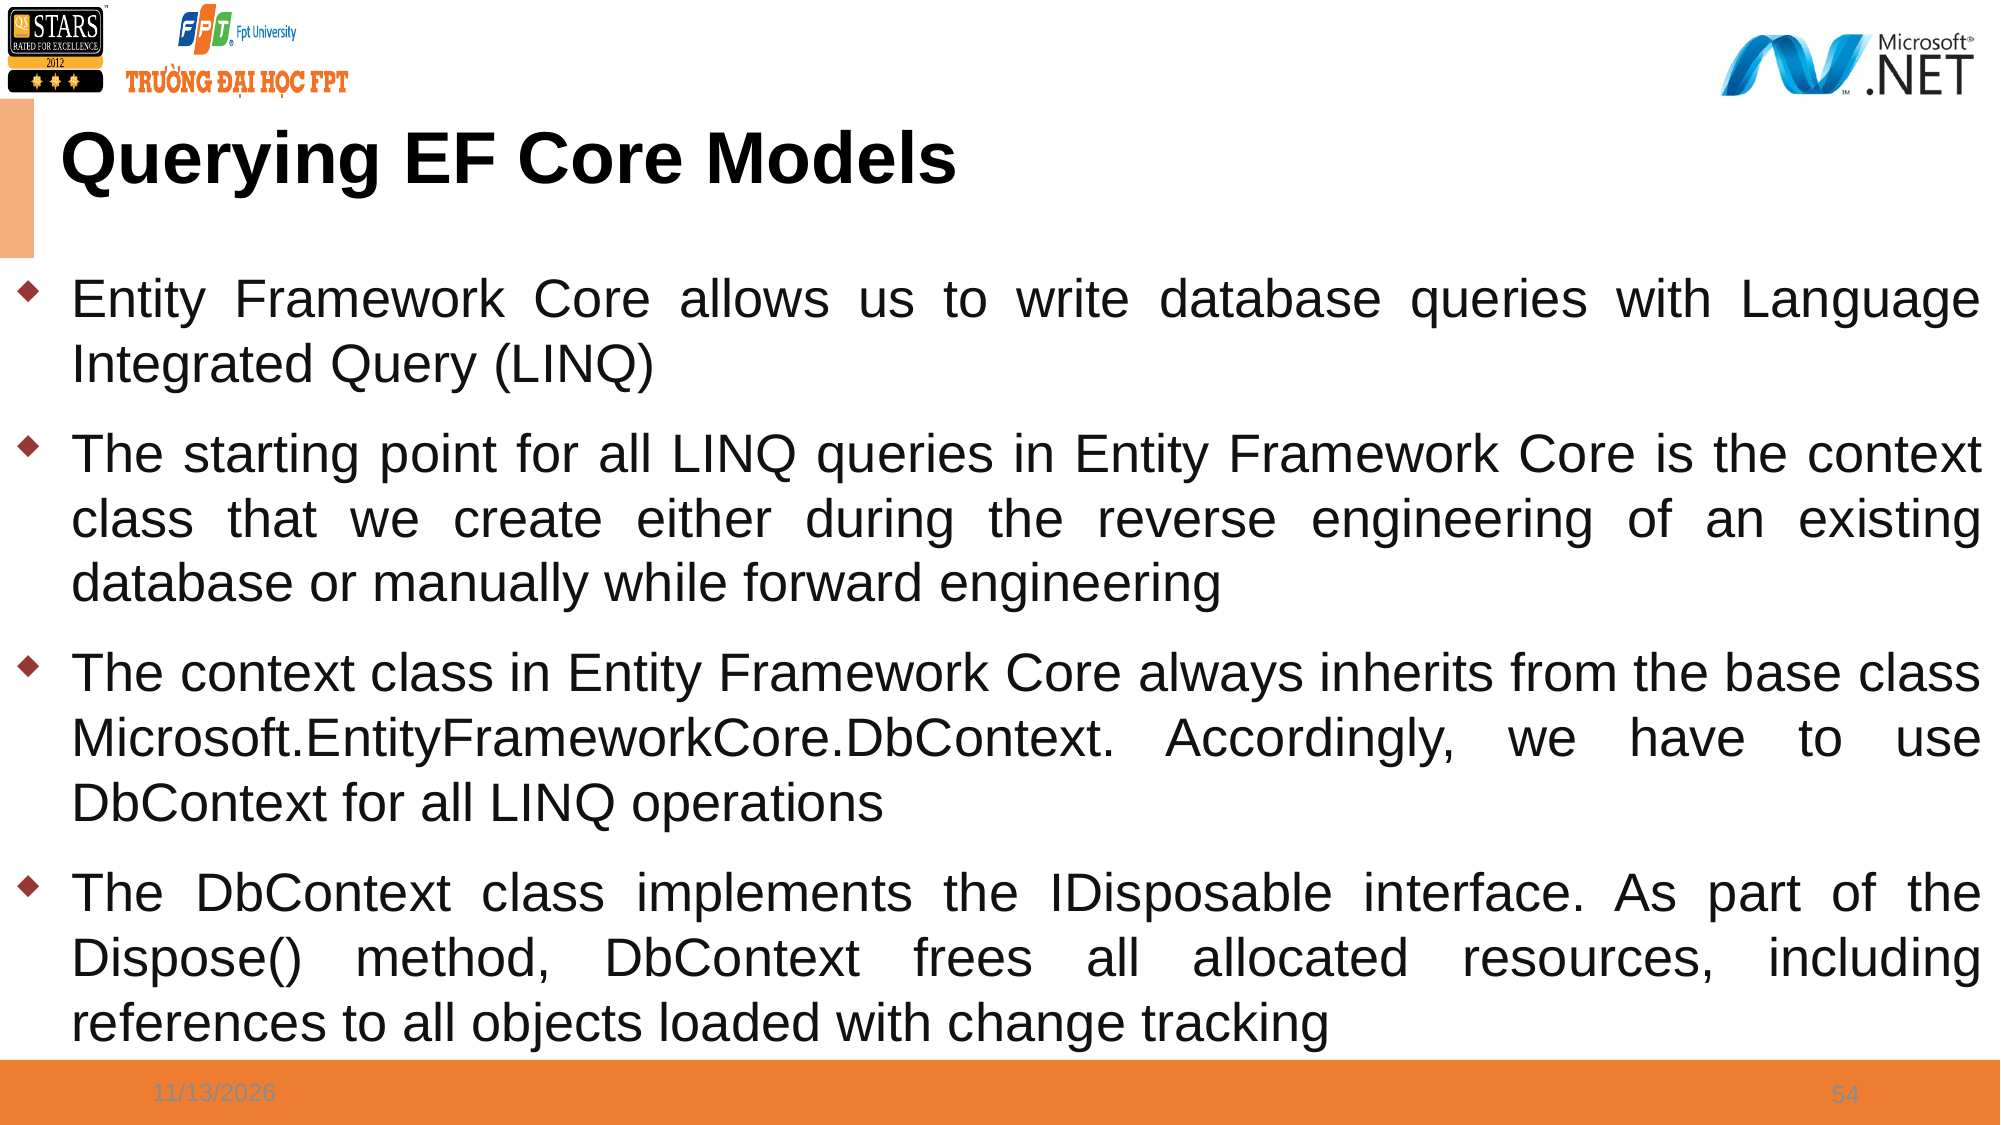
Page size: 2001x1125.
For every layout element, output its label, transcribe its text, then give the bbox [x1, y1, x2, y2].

slide_number 54 [1424, 1063, 1875, 1123]
text_box Entity Framework Core allows us to write database queries with Language Integrated Query (LINQ) The starting point for all LINQ queries in Entity Framework Core is the context class that we create either during the reverse engineering of an existing database or manually while forward engineering The context class in Entity Framework Core always inherits from the base class Microsoft.EntityFrameworkCore.DbContext. Accordingly, we have to use DbContext for all LINQ operations The DbContext class implements the IDisposable interface. As part of the Dispose() method, DbContext frees all allocated resources, including references to all objects loaded with change tracking [0, 255, 2000, 1060]
title Querying EF Core Models [45, 112, 1957, 208]
picture [1685, 0, 2001, 129]
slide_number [137, 1061, 588, 1122]
